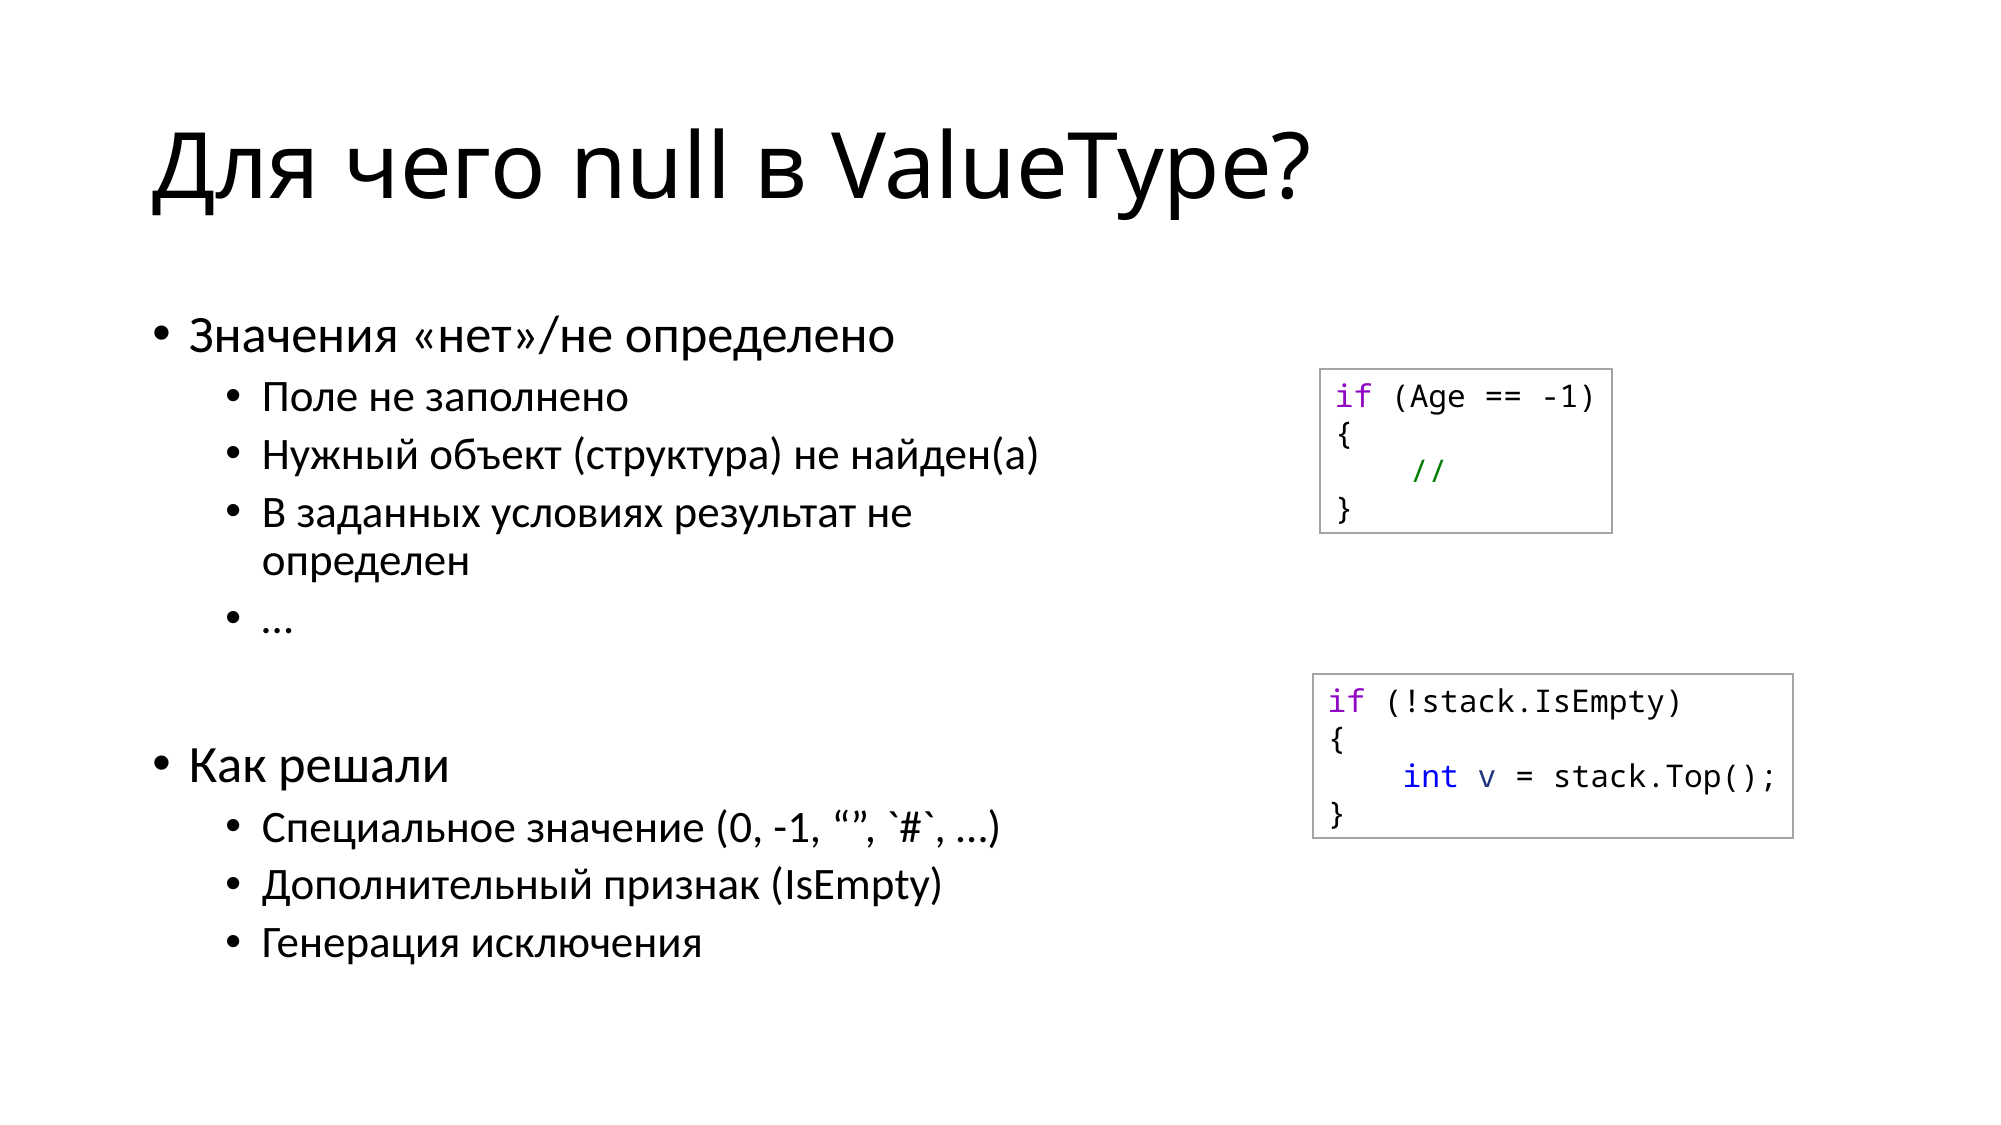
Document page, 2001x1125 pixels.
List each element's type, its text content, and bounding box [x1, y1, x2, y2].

list Значения «нет»/не определено Поле не заполнено Нужный объект (структура) не найден(а) В заданных условиях результат не определен … Как решали Специальное значение (0, -1, “”, `#`, …) Дополнительный признак (IsEmpty) Генерация исключения [137, 299, 1060, 1014]
title Для чего null в ValueType? [137, 59, 1863, 278]
text_box if (!stack.IsEmpty) { int v = stack.Top(); } [1312, 673, 1794, 839]
text_box if (Age == -1) { // } [1319, 368, 1613, 534]
